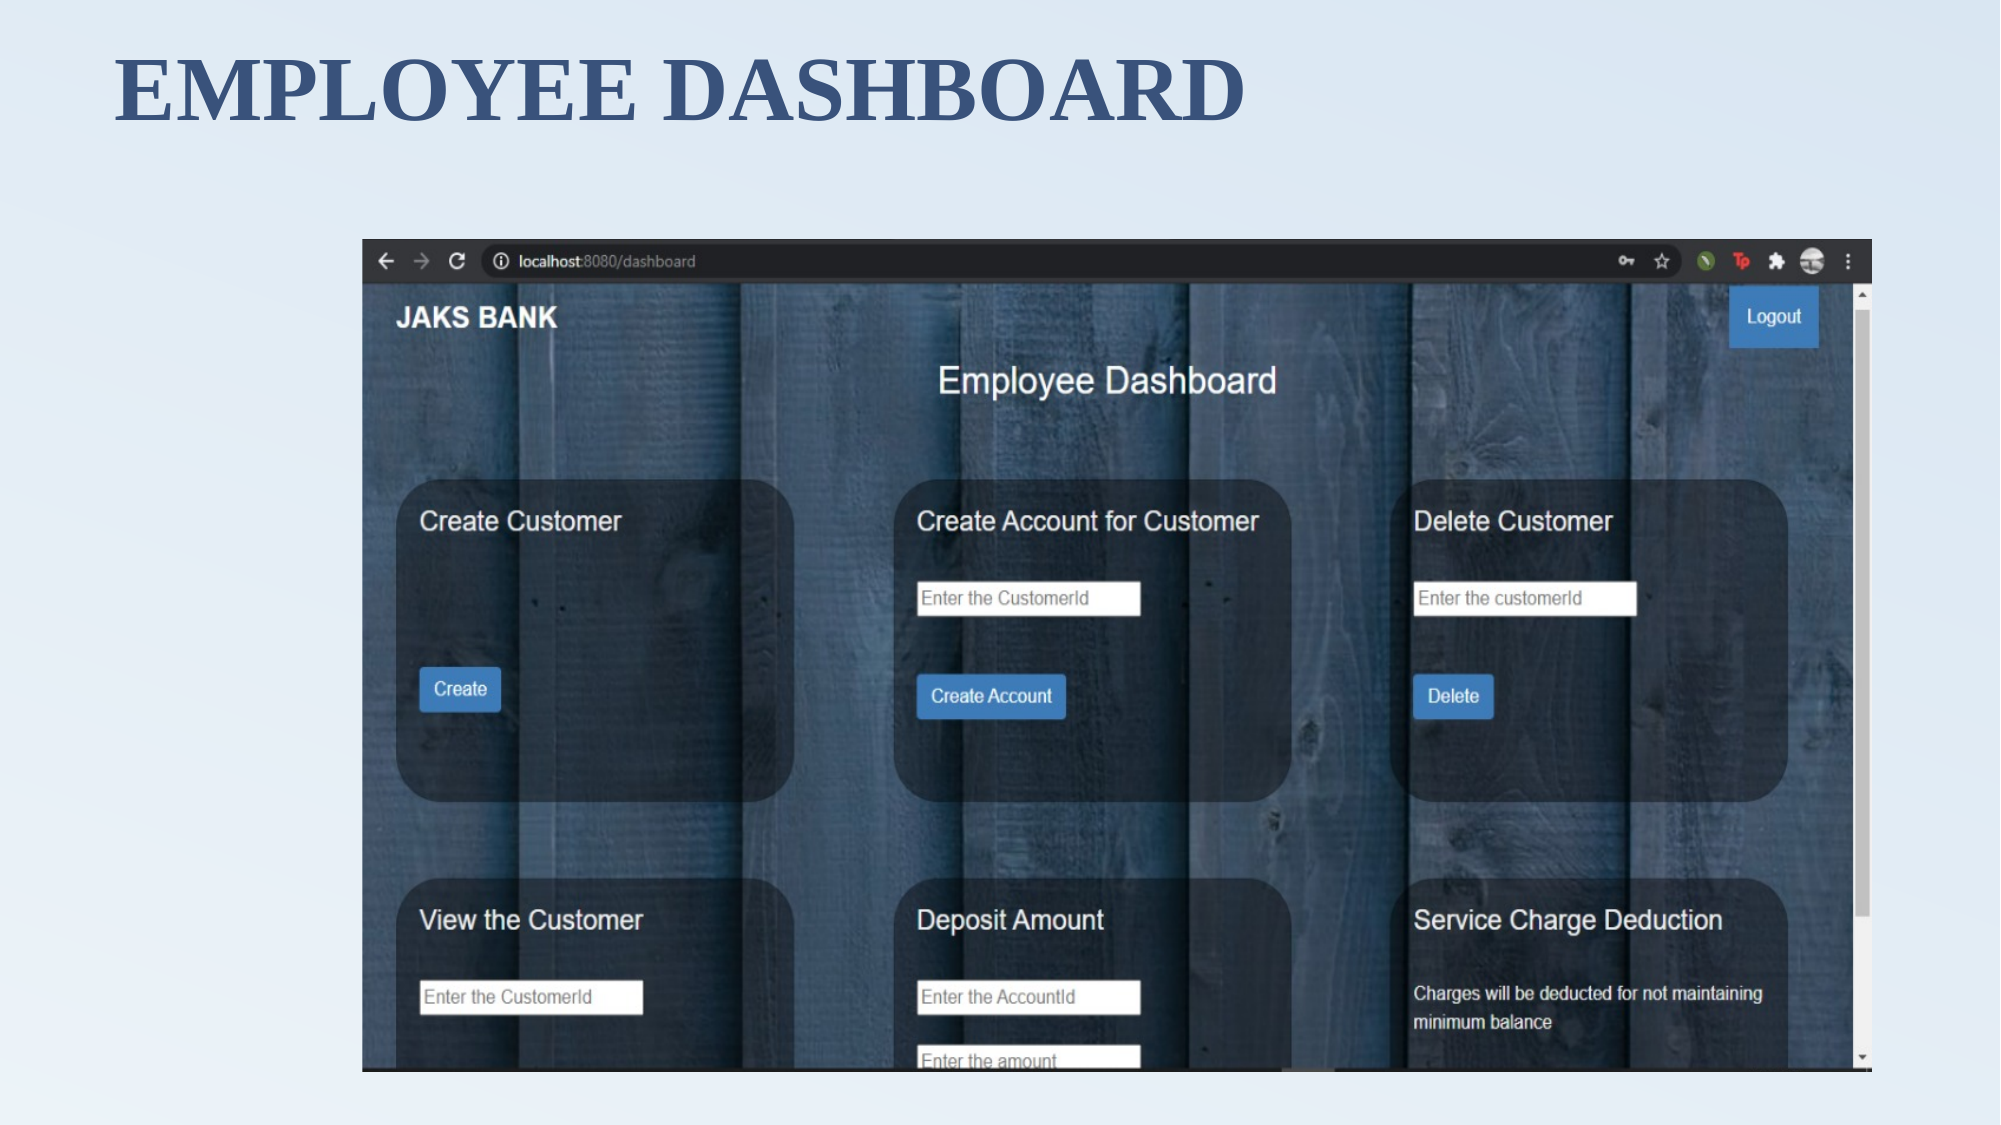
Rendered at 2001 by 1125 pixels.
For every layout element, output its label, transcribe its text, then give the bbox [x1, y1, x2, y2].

title EMPLOYEE DASHBOARD [99, 20, 1901, 146]
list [362, 238, 1872, 1072]
